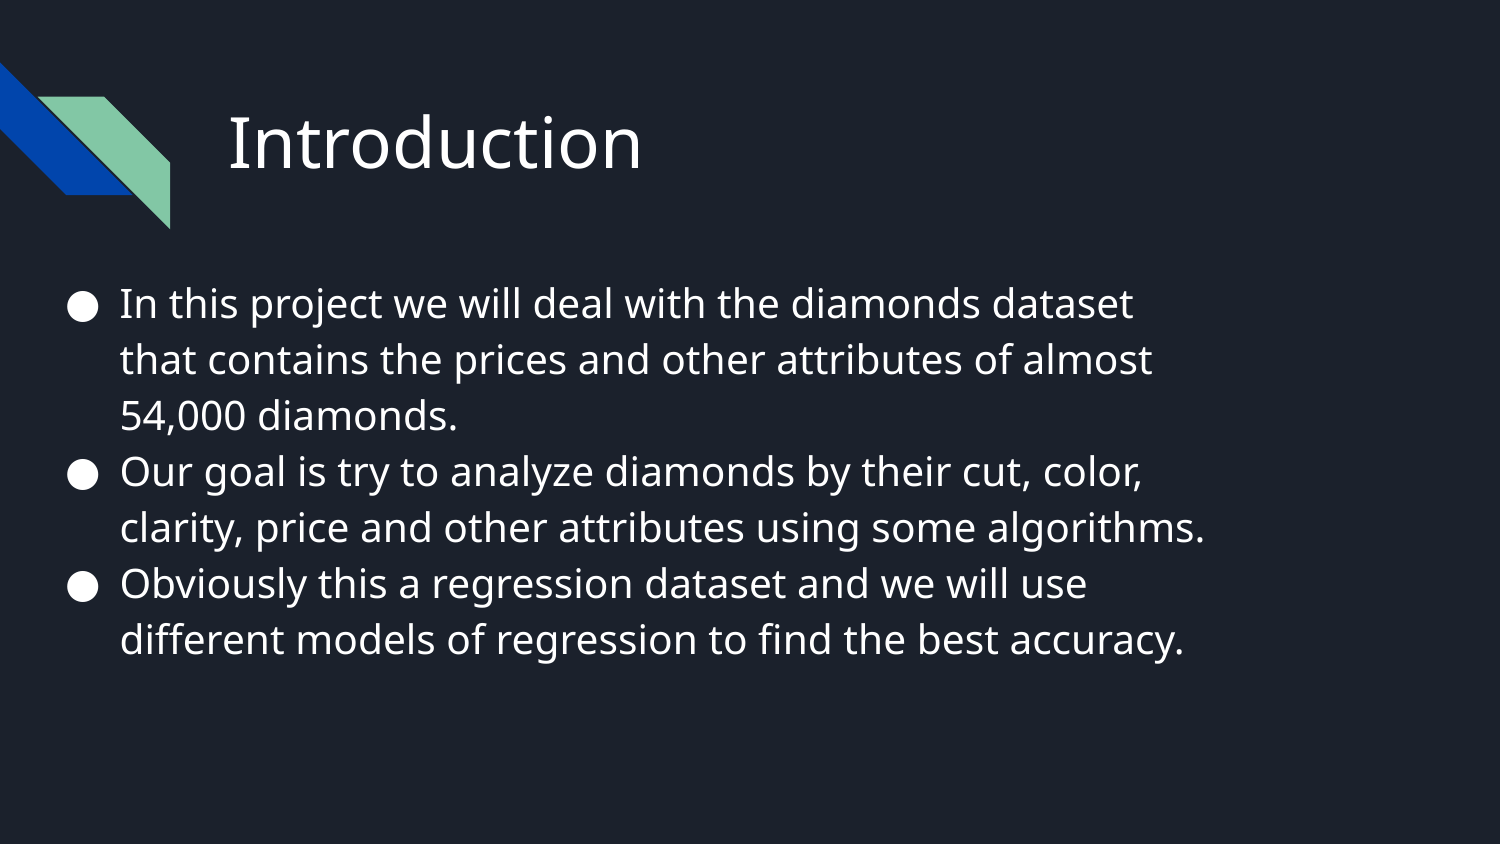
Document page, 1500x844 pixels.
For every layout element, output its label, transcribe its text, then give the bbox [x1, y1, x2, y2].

list In this project we will deal with the diamonds dataset that contains the prices and other attributes of almost 54,000 diamonds. Our goal is try to analyze diamonds by their cut, color, clarity, price and other attributes using some algorithms. Obviously this a regression dataset and we will use different models of regression to find the best accuracy. [36, 255, 1227, 733]
title Introduction [213, 82, 1369, 233]
